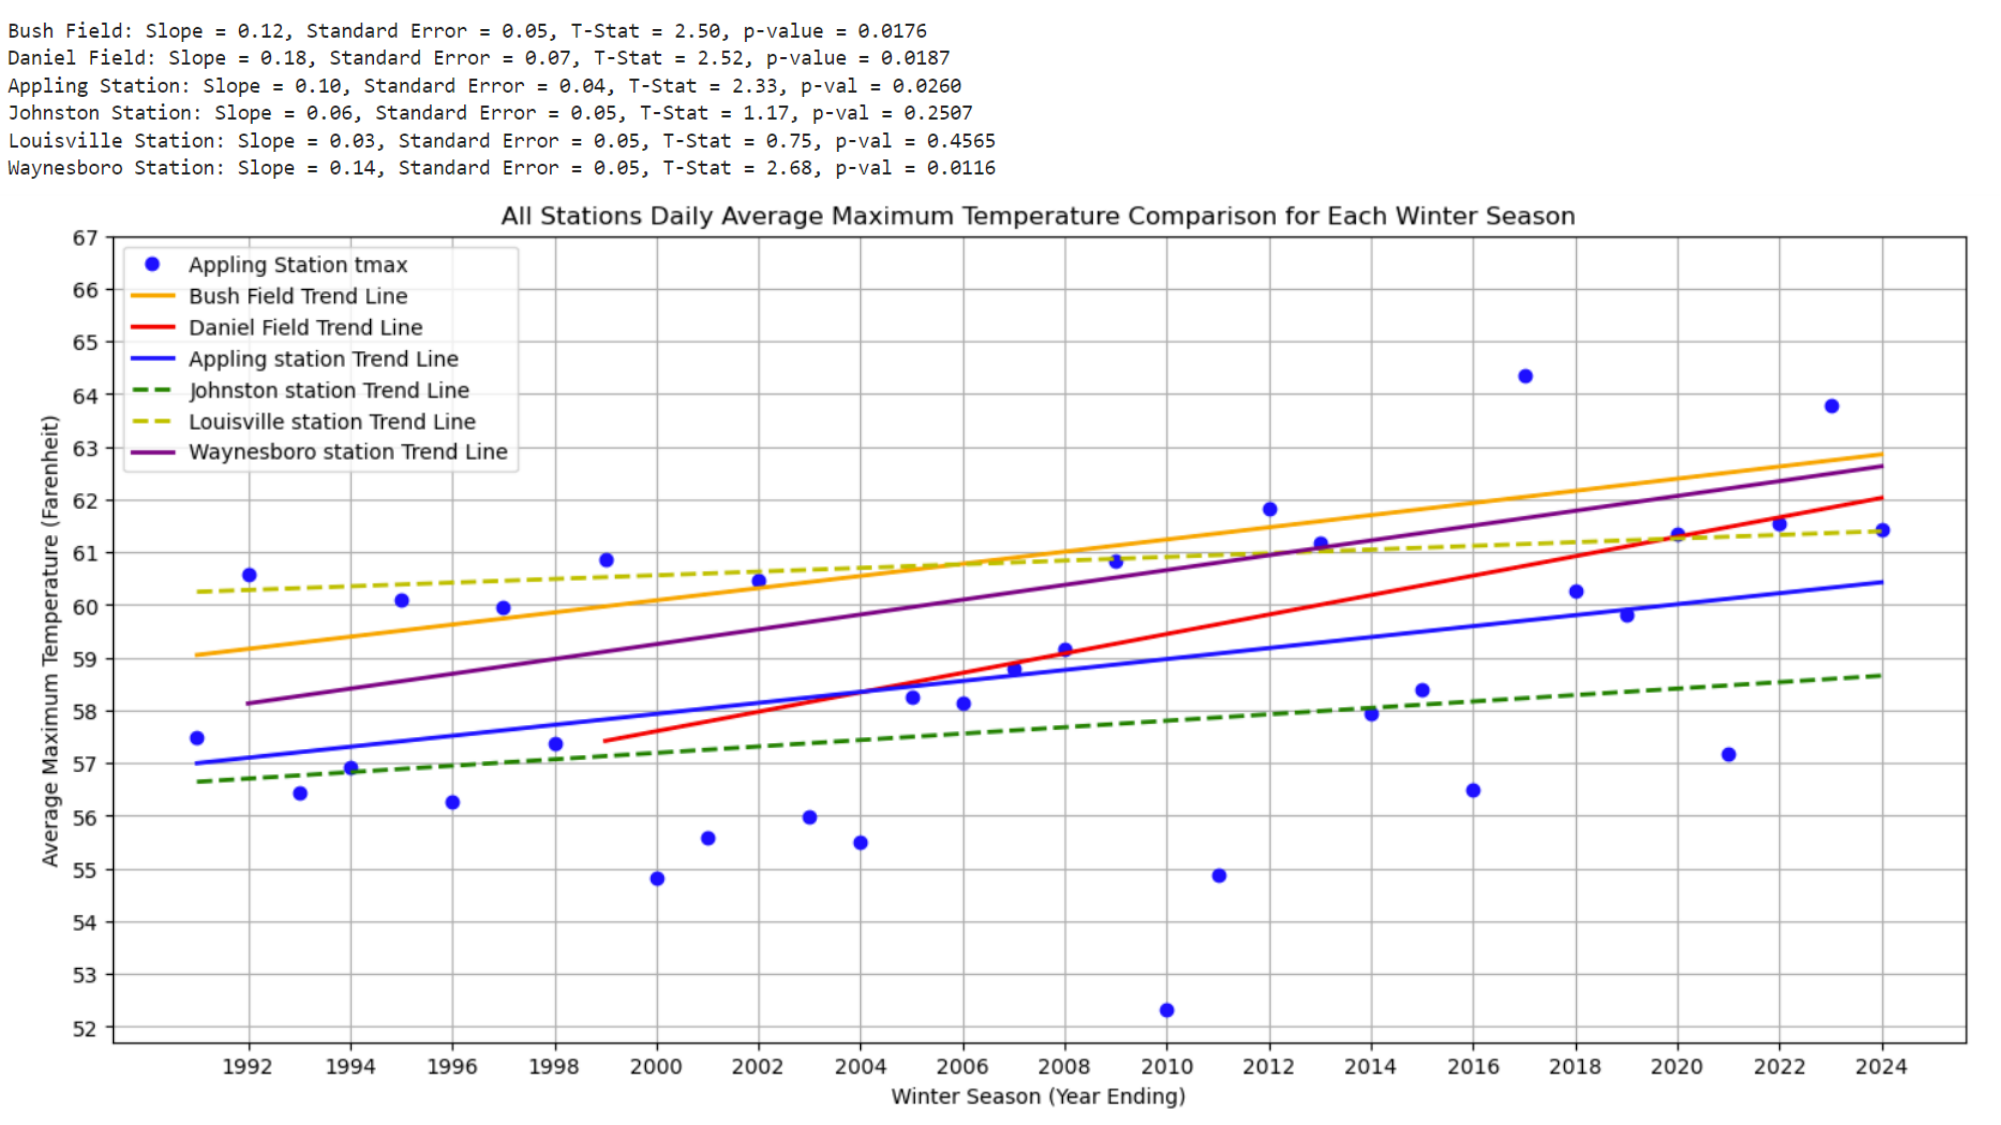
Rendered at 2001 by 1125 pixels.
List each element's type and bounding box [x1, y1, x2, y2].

picture [0, 14, 1000, 181]
picture [0, 194, 2000, 1111]
